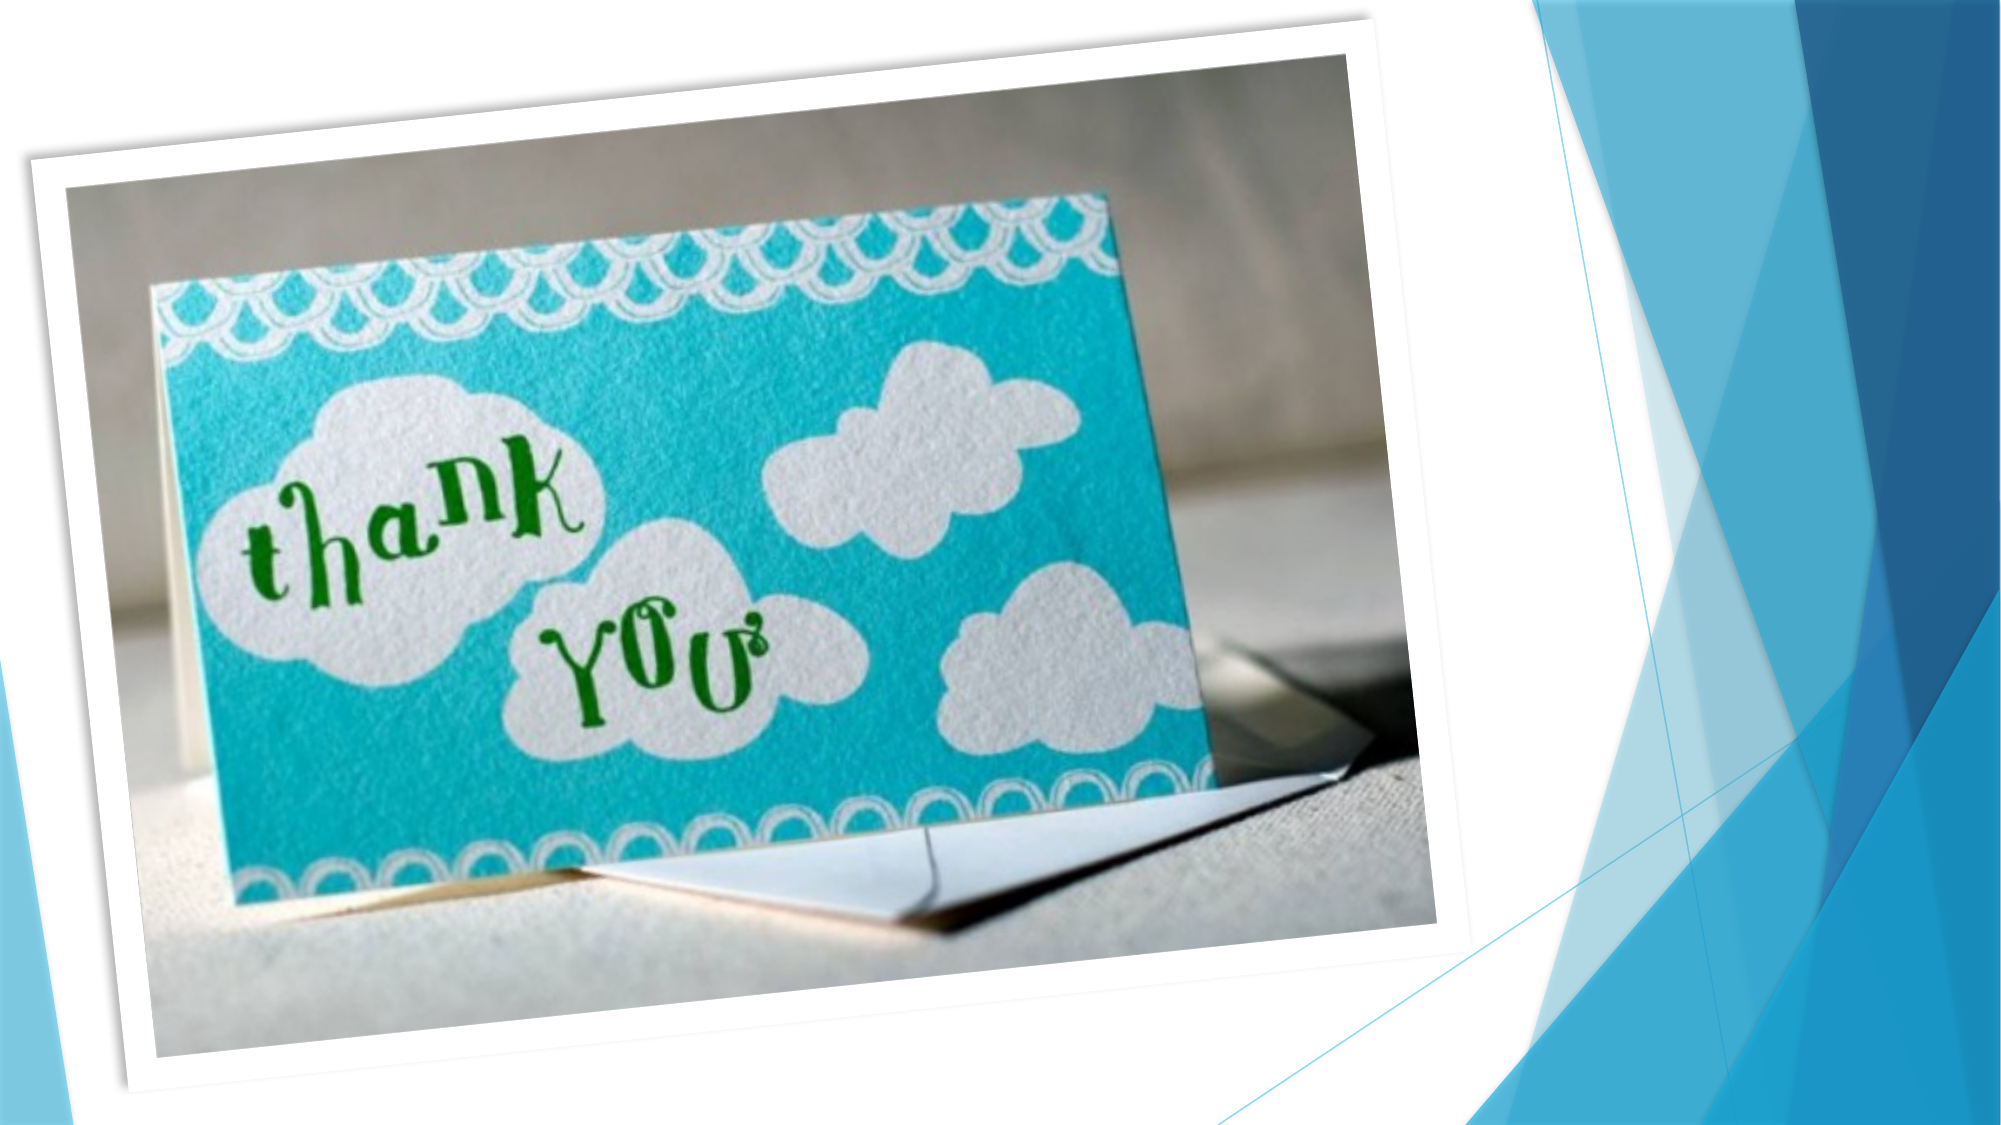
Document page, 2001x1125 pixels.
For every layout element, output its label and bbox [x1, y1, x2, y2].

picture [67, 55, 1436, 1057]
